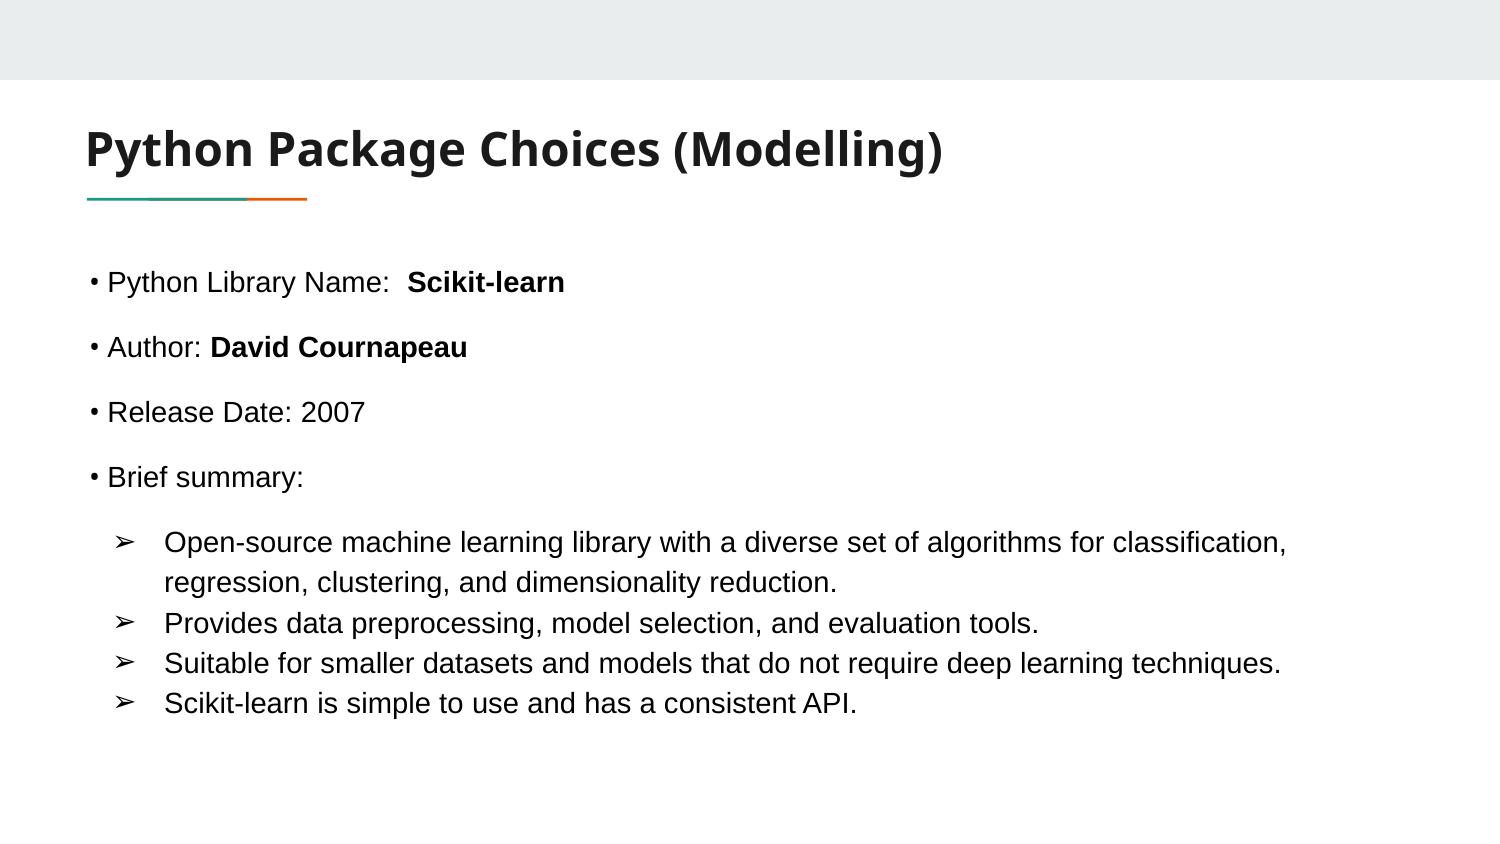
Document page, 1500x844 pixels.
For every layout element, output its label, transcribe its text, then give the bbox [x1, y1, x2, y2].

list • Python Library Name: Scikit-learn • Author: David Cournapeau • Release Date: 2007 • Brief summary: Open-source machine learning library with a diverse set of algorithms for classification, regression, clustering, and dimensionality reduction. Provides data preprocessing, model selection, and evaluation tools. Suitable for smaller datasets and models that do not require deep learning techniques. Scikit-learn is simple to use and has a consistent API. [74, 242, 1447, 783]
title Python Package Choices (Modelling) [69, 103, 1331, 192]
